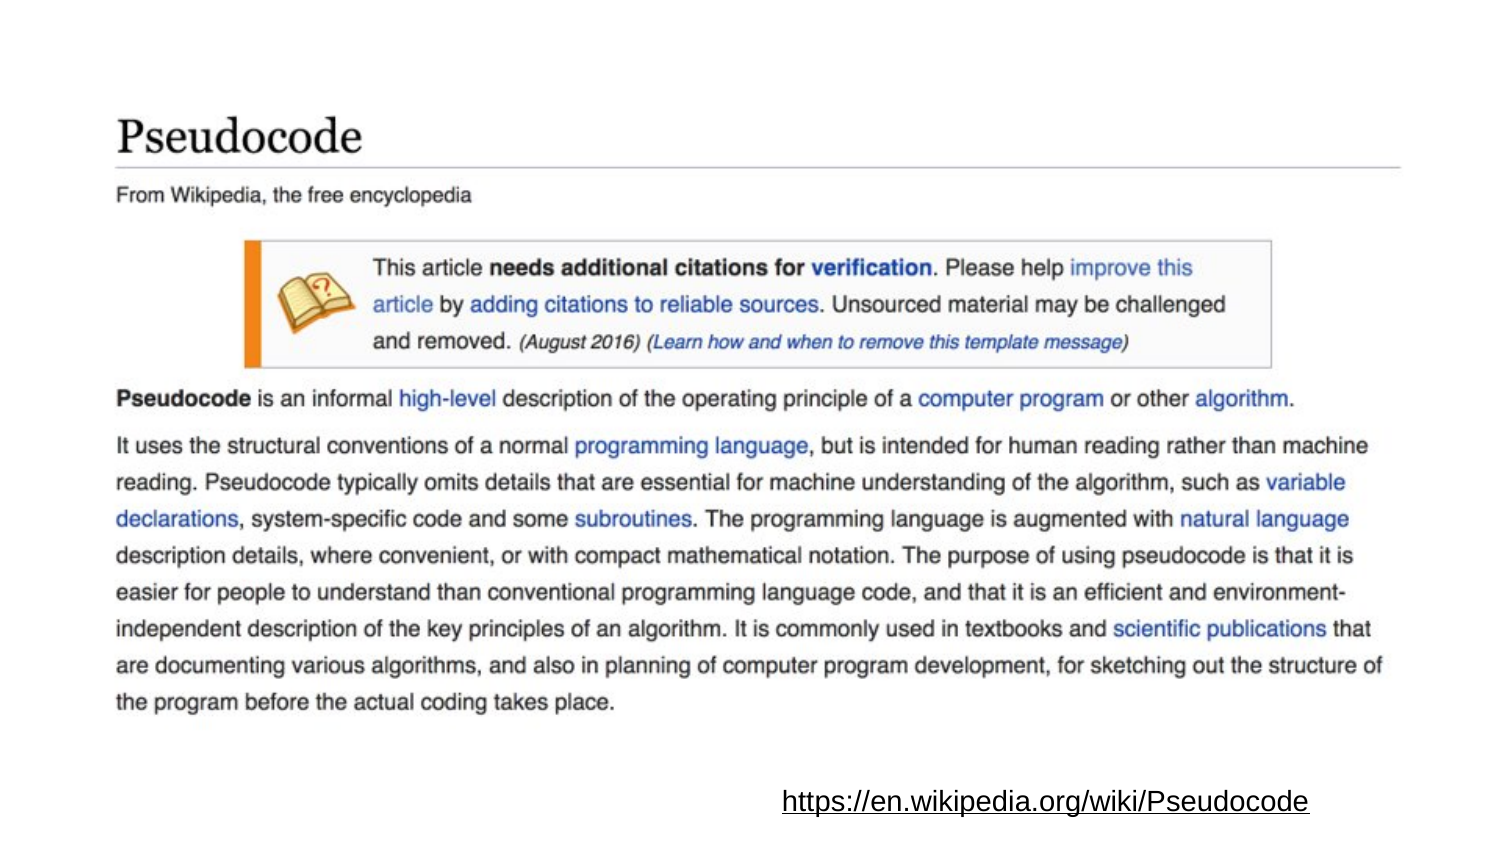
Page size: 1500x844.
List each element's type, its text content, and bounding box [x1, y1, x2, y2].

picture [90, 103, 1410, 741]
text_box https://en.wikipedia.org/wiki/Pseudocode ​ [766, 766, 1410, 821]
